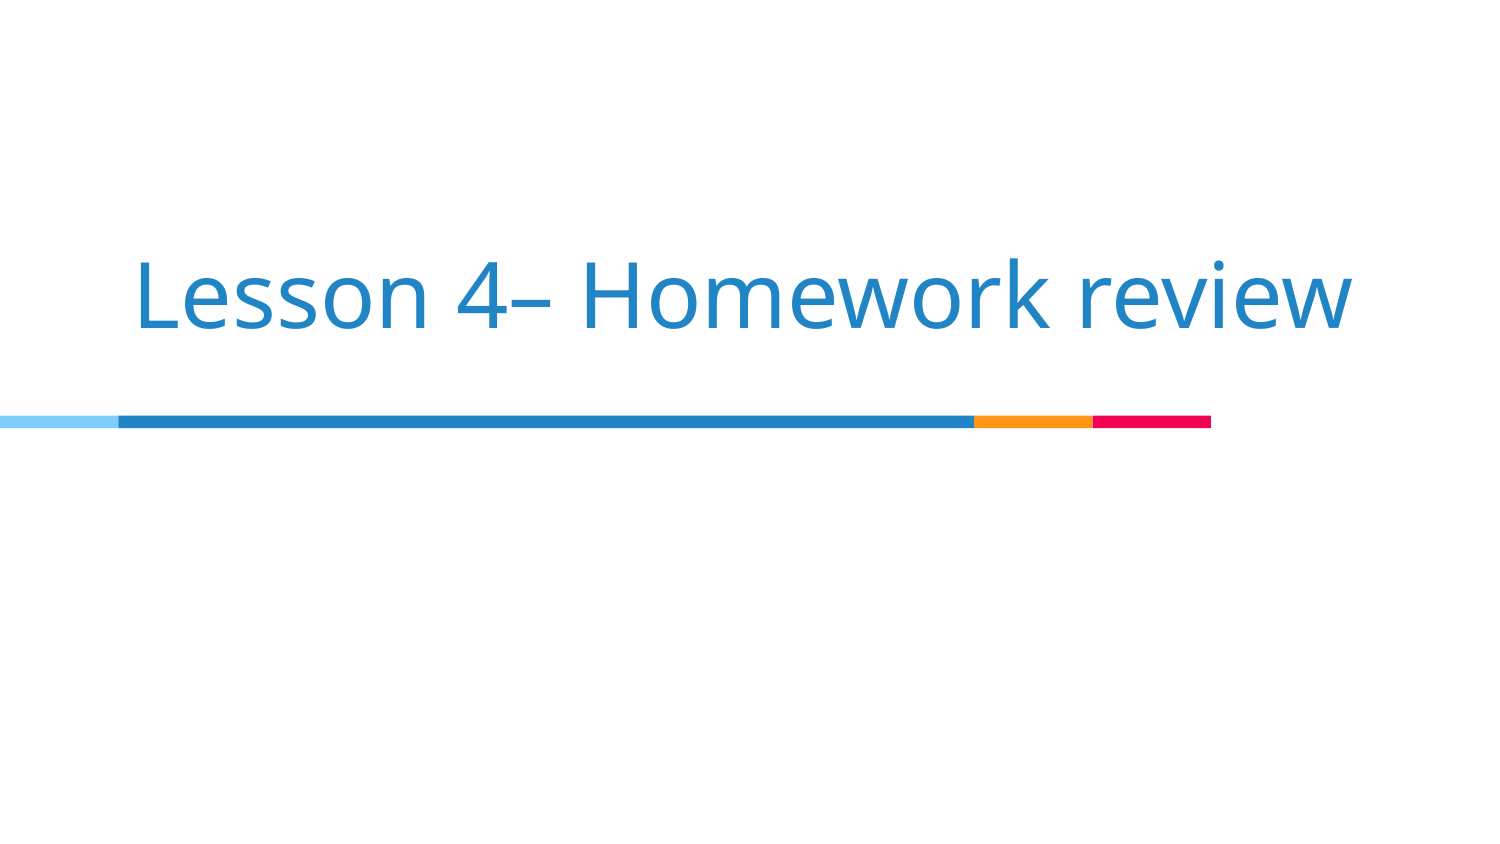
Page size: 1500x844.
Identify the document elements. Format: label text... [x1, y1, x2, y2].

title Lesson 4– Homework review [117, 222, 1429, 413]
